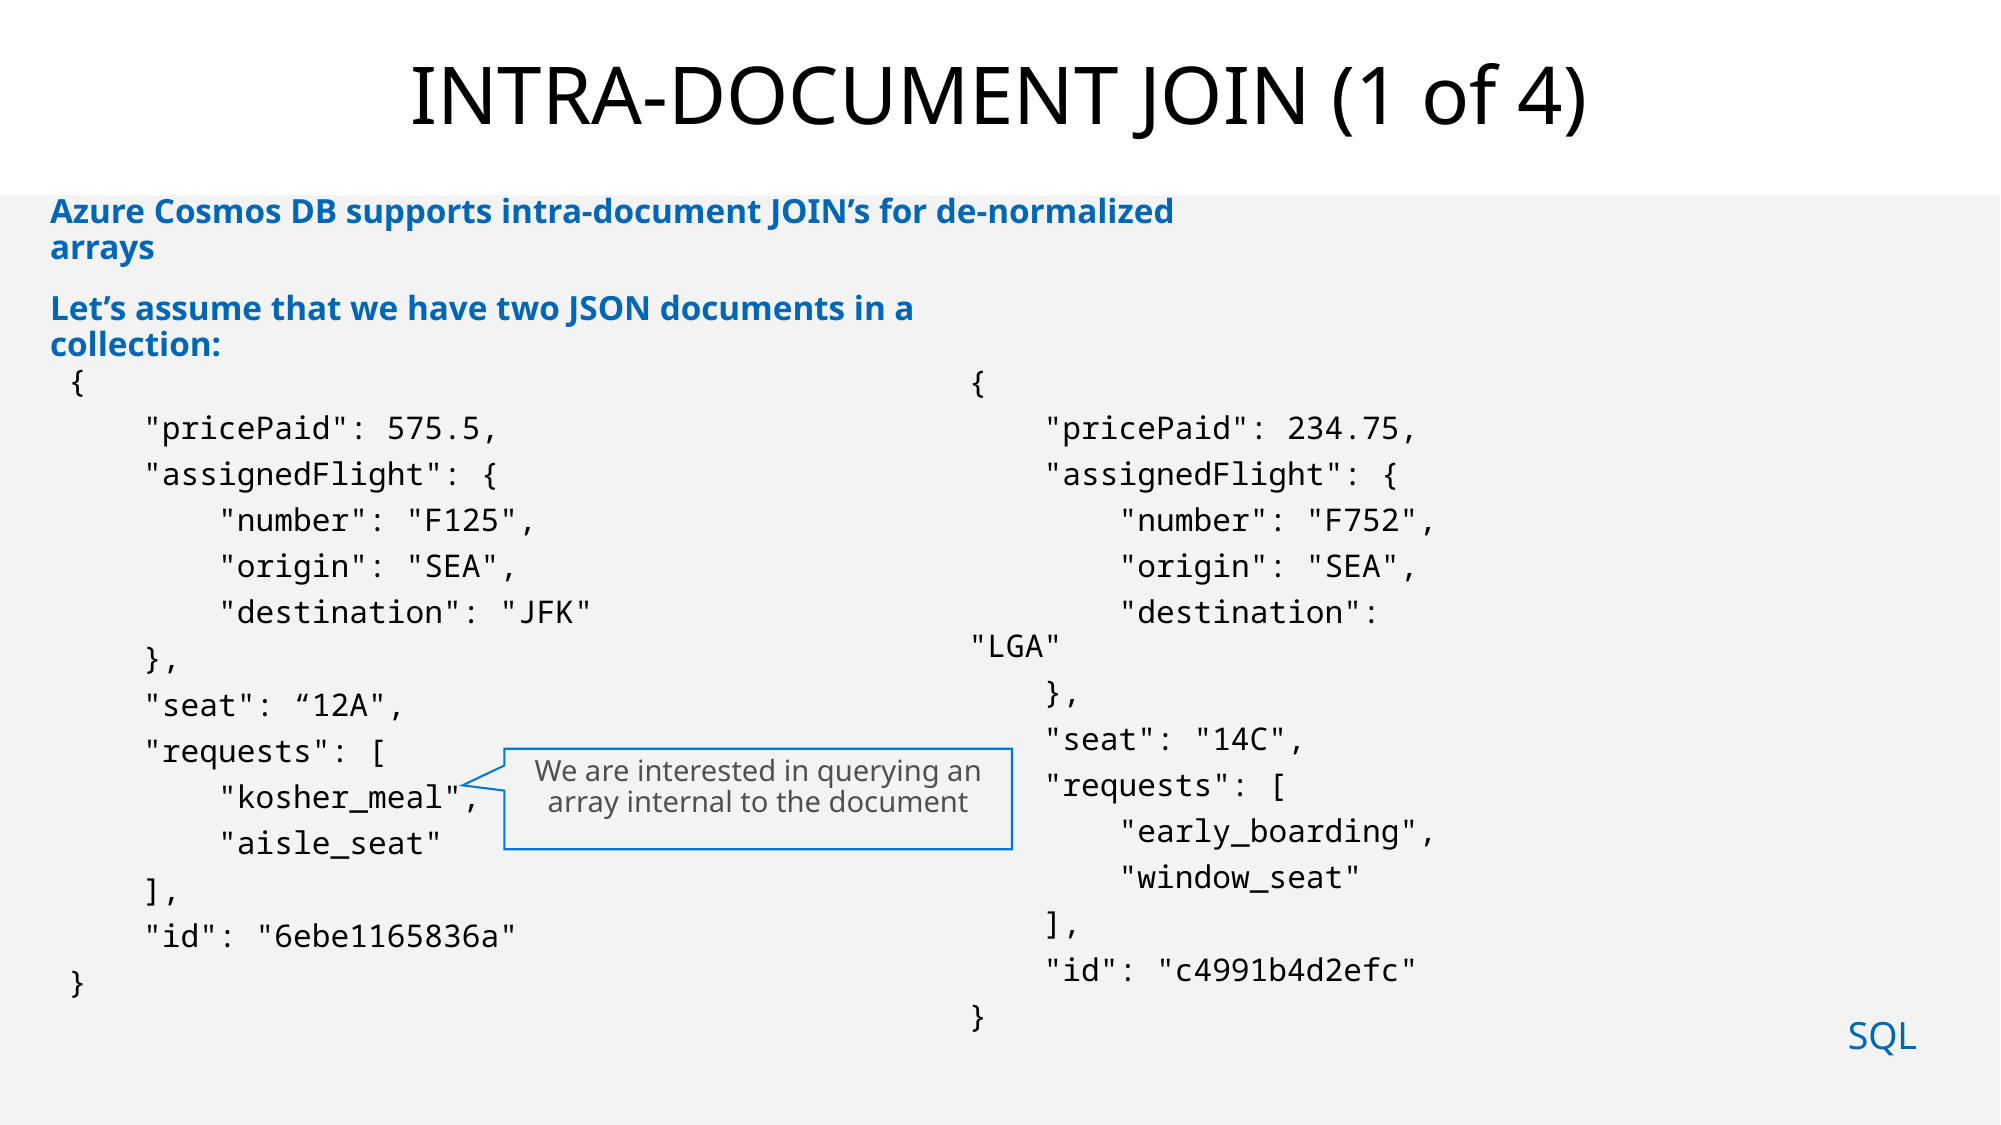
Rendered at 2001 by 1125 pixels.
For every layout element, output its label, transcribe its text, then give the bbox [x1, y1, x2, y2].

list { "pricePaid": 234.75, "assignedFlight": { "number": "F752", "origin": "SEA", "destination": "LGA" }, "seat": "14C", "requests": [ "early_boarding", "window_seat" ], "id": "c4991b4d2efc" } [944, 351, 1477, 1049]
title INTRA-DOCUMENT JOIN (1 of 4) [395, 47, 1606, 150]
list Azure Cosmos DB supports intra-document JOIN’s for de-normalized arrays [35, 187, 1234, 259]
list SQL [1823, 1009, 1942, 1086]
list { "pricePaid": 575.5, "assignedFlight": { "number": "F125", "origin": "SEA", "destination": "JFK" }, "seat": “12A", "requests": [ "kosher_meal", "aisle_seat" ], "id": "6ebe1165836a" } [44, 351, 841, 1019]
picture [55, 363, 568, 1069]
list We are interested in querying an array internal to the document [568, 748, 944, 850]
list Let’s assume that we have two JSON documents in a collection: [35, 284, 1043, 356]
picture [955, 366, 1468, 1071]
